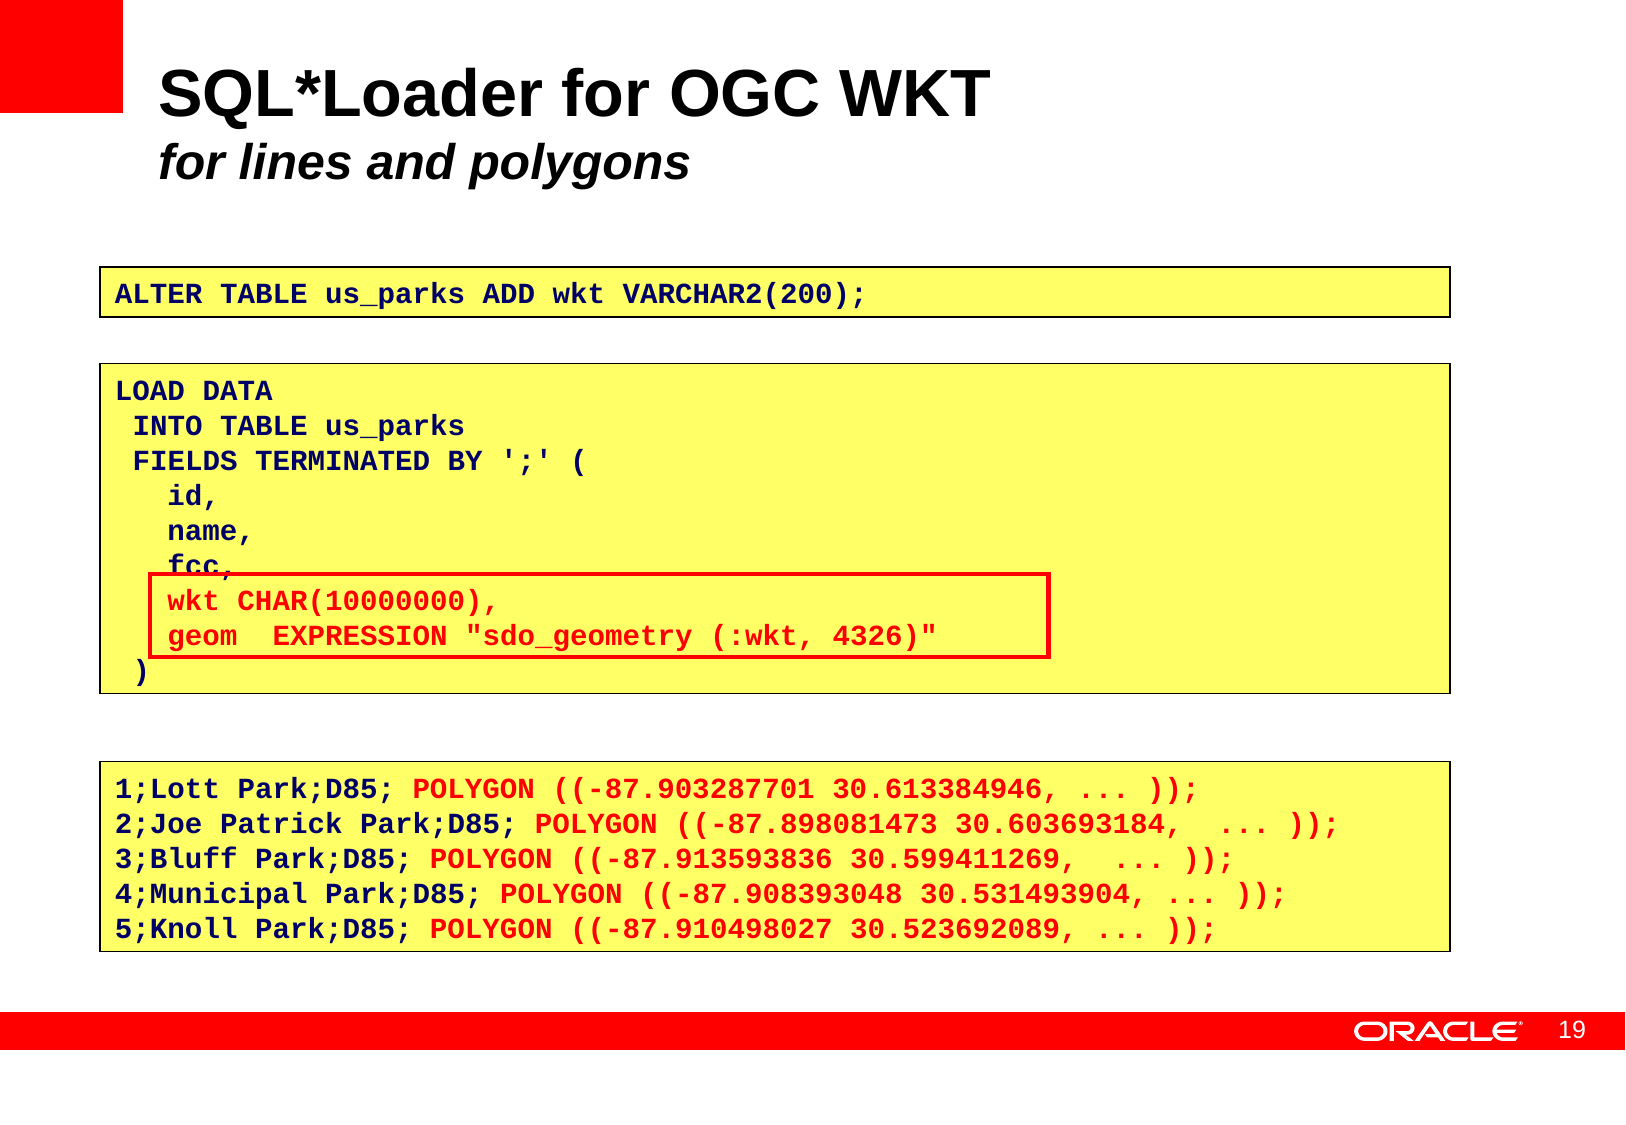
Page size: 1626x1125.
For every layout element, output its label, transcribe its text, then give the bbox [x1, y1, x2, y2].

text_box 1;Lott Park;D85; POLYGON ((-87.903287701 30.613384946, ... )); 2;Joe Patrick Park;D85; POLYGON ((-87.898081473 30.603693184, ... )); 3;Bluff Park;D85; POLYGON ((-87.913593836 30.599411269, ... )); 4;Municipal Park;D85; POLYGON ((-87.908393048 30.531493904, ... )); 5;Knoll Park;D85; POLYGON ((-87.910498027 30.523692089, ... )); [99, 761, 1450, 952]
text_box ALTER TABLE us_parks ADD wkt VARCHAR2(200); [99, 267, 1450, 318]
picture [0, 1012, 1625, 1050]
text_box [149, 574, 1049, 657]
picture [0, 0, 123, 113]
title SQL*Loader for OGC WKT for lines and polygons [157, 49, 1506, 205]
text_box LOAD DATA INTO TABLE us_parks FIELDS TERMINATED BY ';' ( id, name, fcc, wkt CHAR(10000000), geom EXPRESSION "sdo_geometry (:wkt, 4326)" ) [99, 363, 1450, 694]
